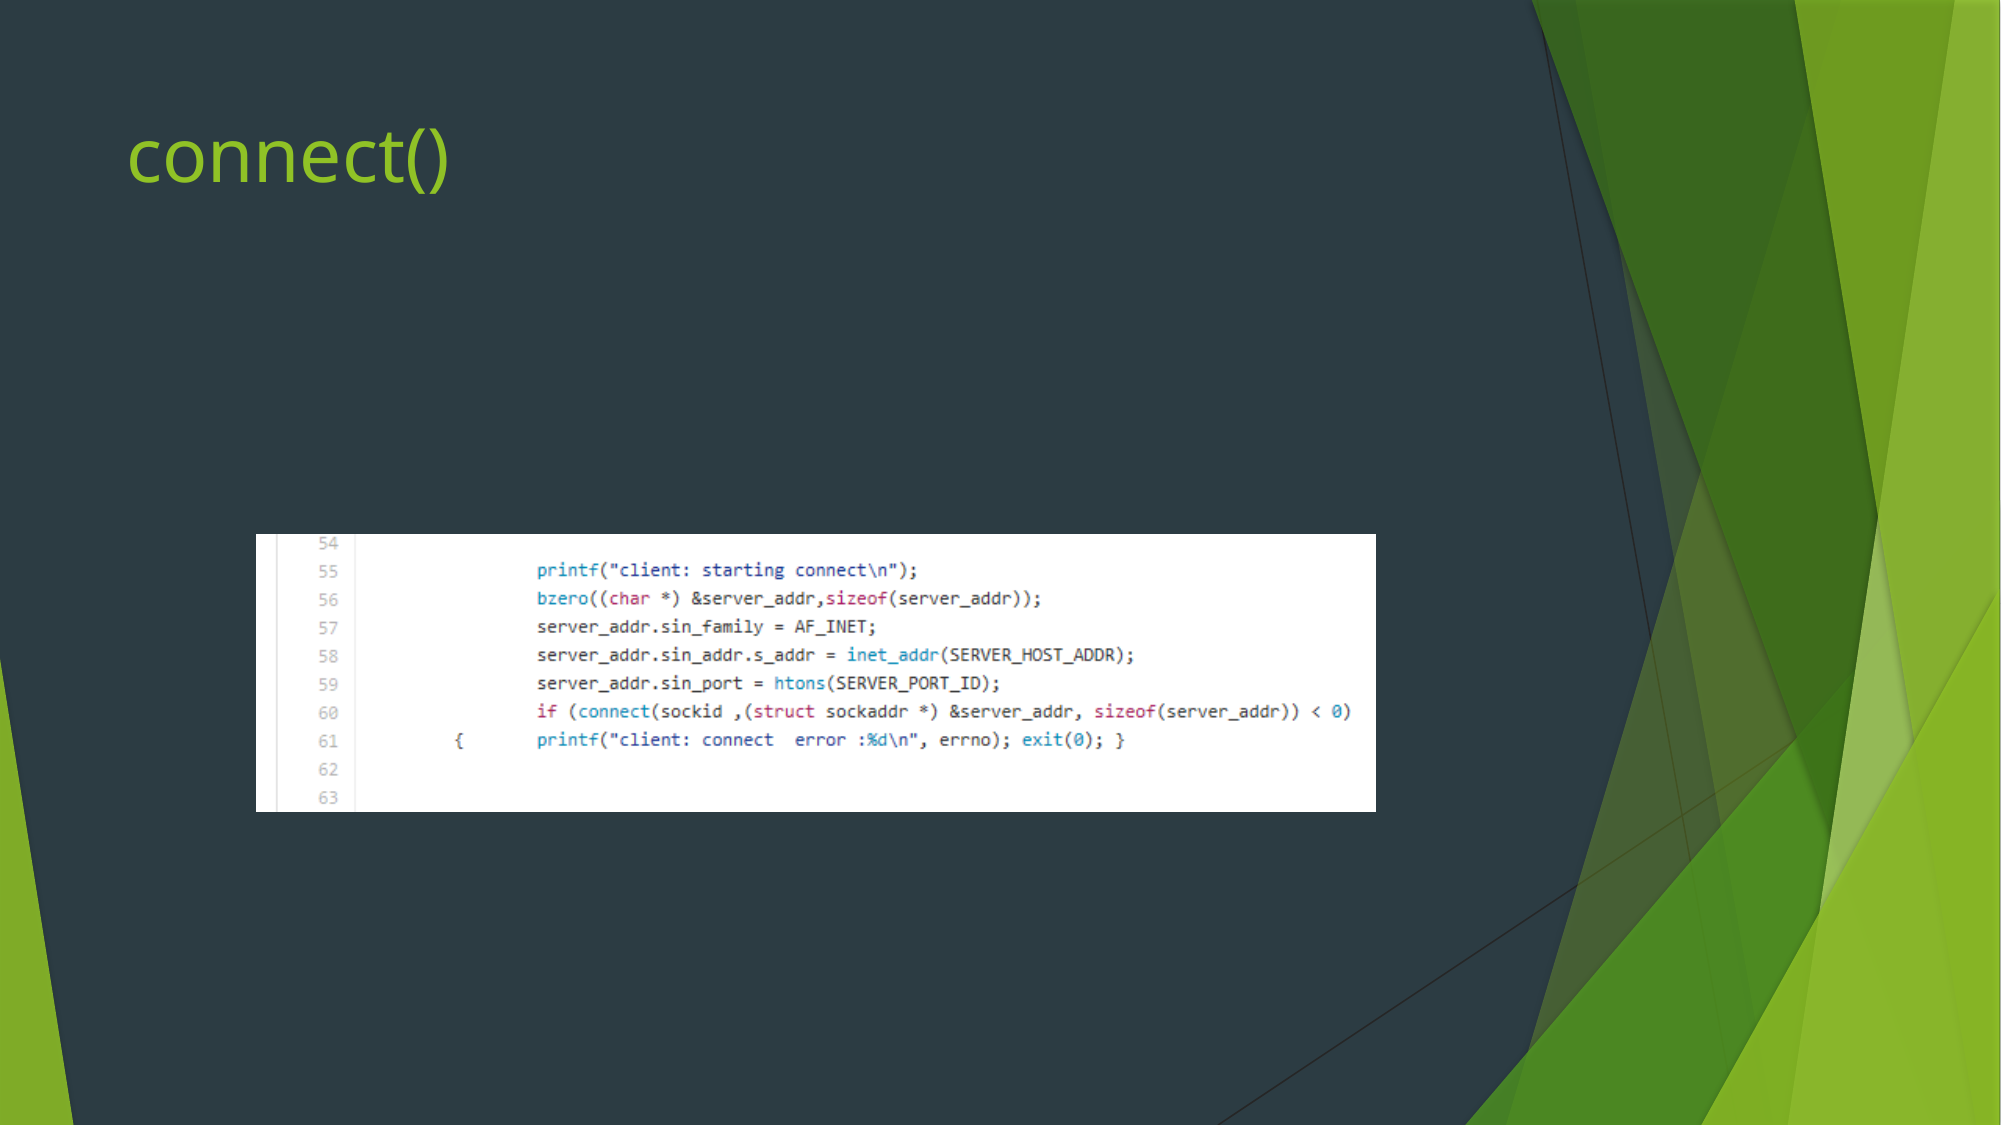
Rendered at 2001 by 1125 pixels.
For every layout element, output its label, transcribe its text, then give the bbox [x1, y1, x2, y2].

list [256, 533, 1377, 812]
title connect() [111, 99, 1522, 317]
